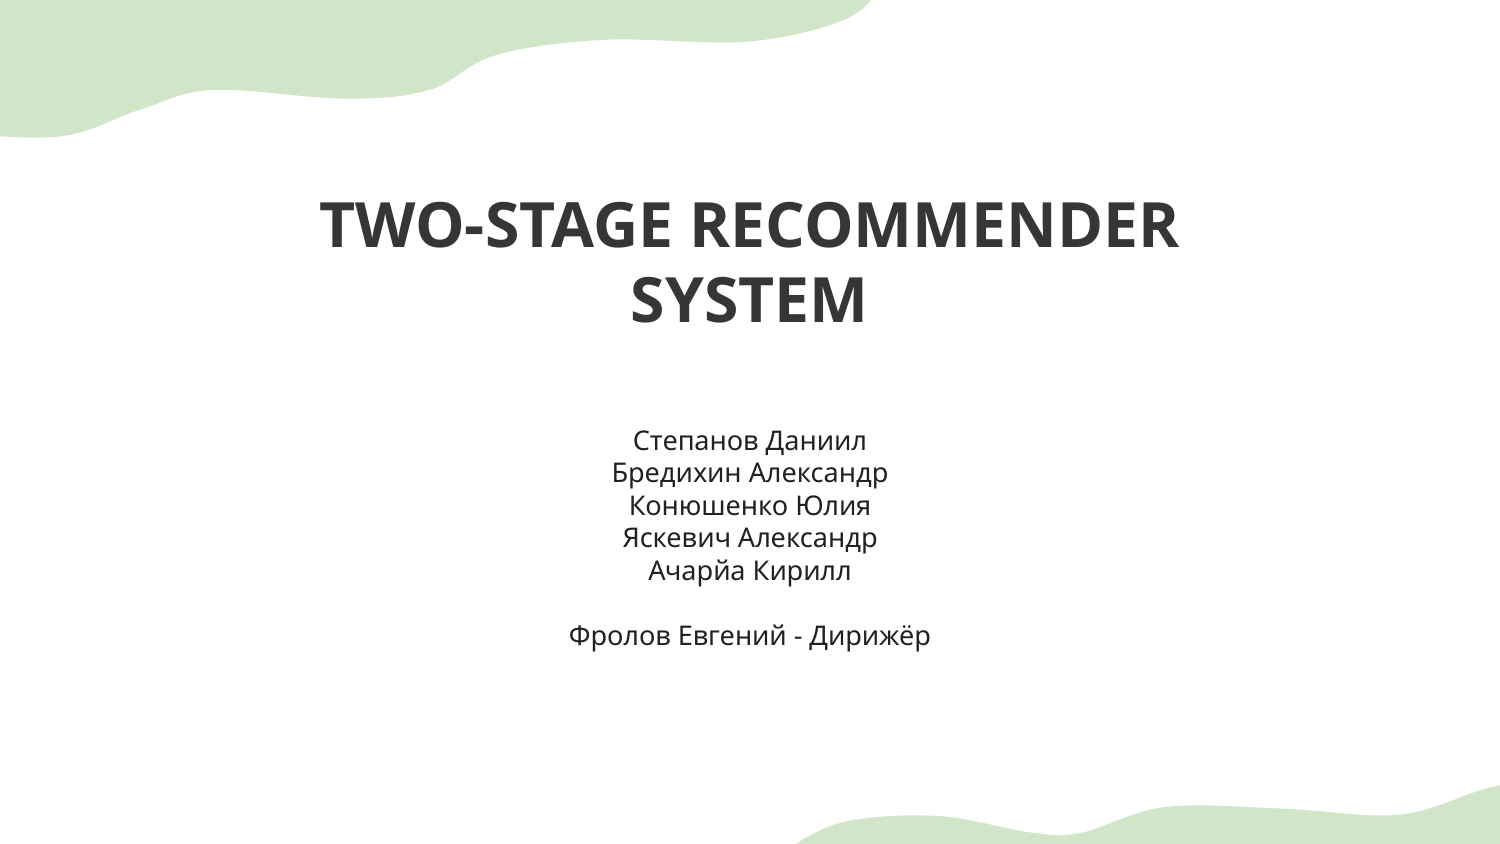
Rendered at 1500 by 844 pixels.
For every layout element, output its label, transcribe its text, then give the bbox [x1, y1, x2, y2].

text_box [0, 0, 871, 138]
title TWO-STAGE RECOMMENDER SYSTEM [212, 169, 1288, 377]
subtitle Степанов Даниил Бредихин Александр Конюшенко Юлия Яскевич Александр Ачарйа Кирилл Фролов Евгений - Дирижёр [212, 498, 1288, 575]
text_box [795, 785, 1500, 844]
